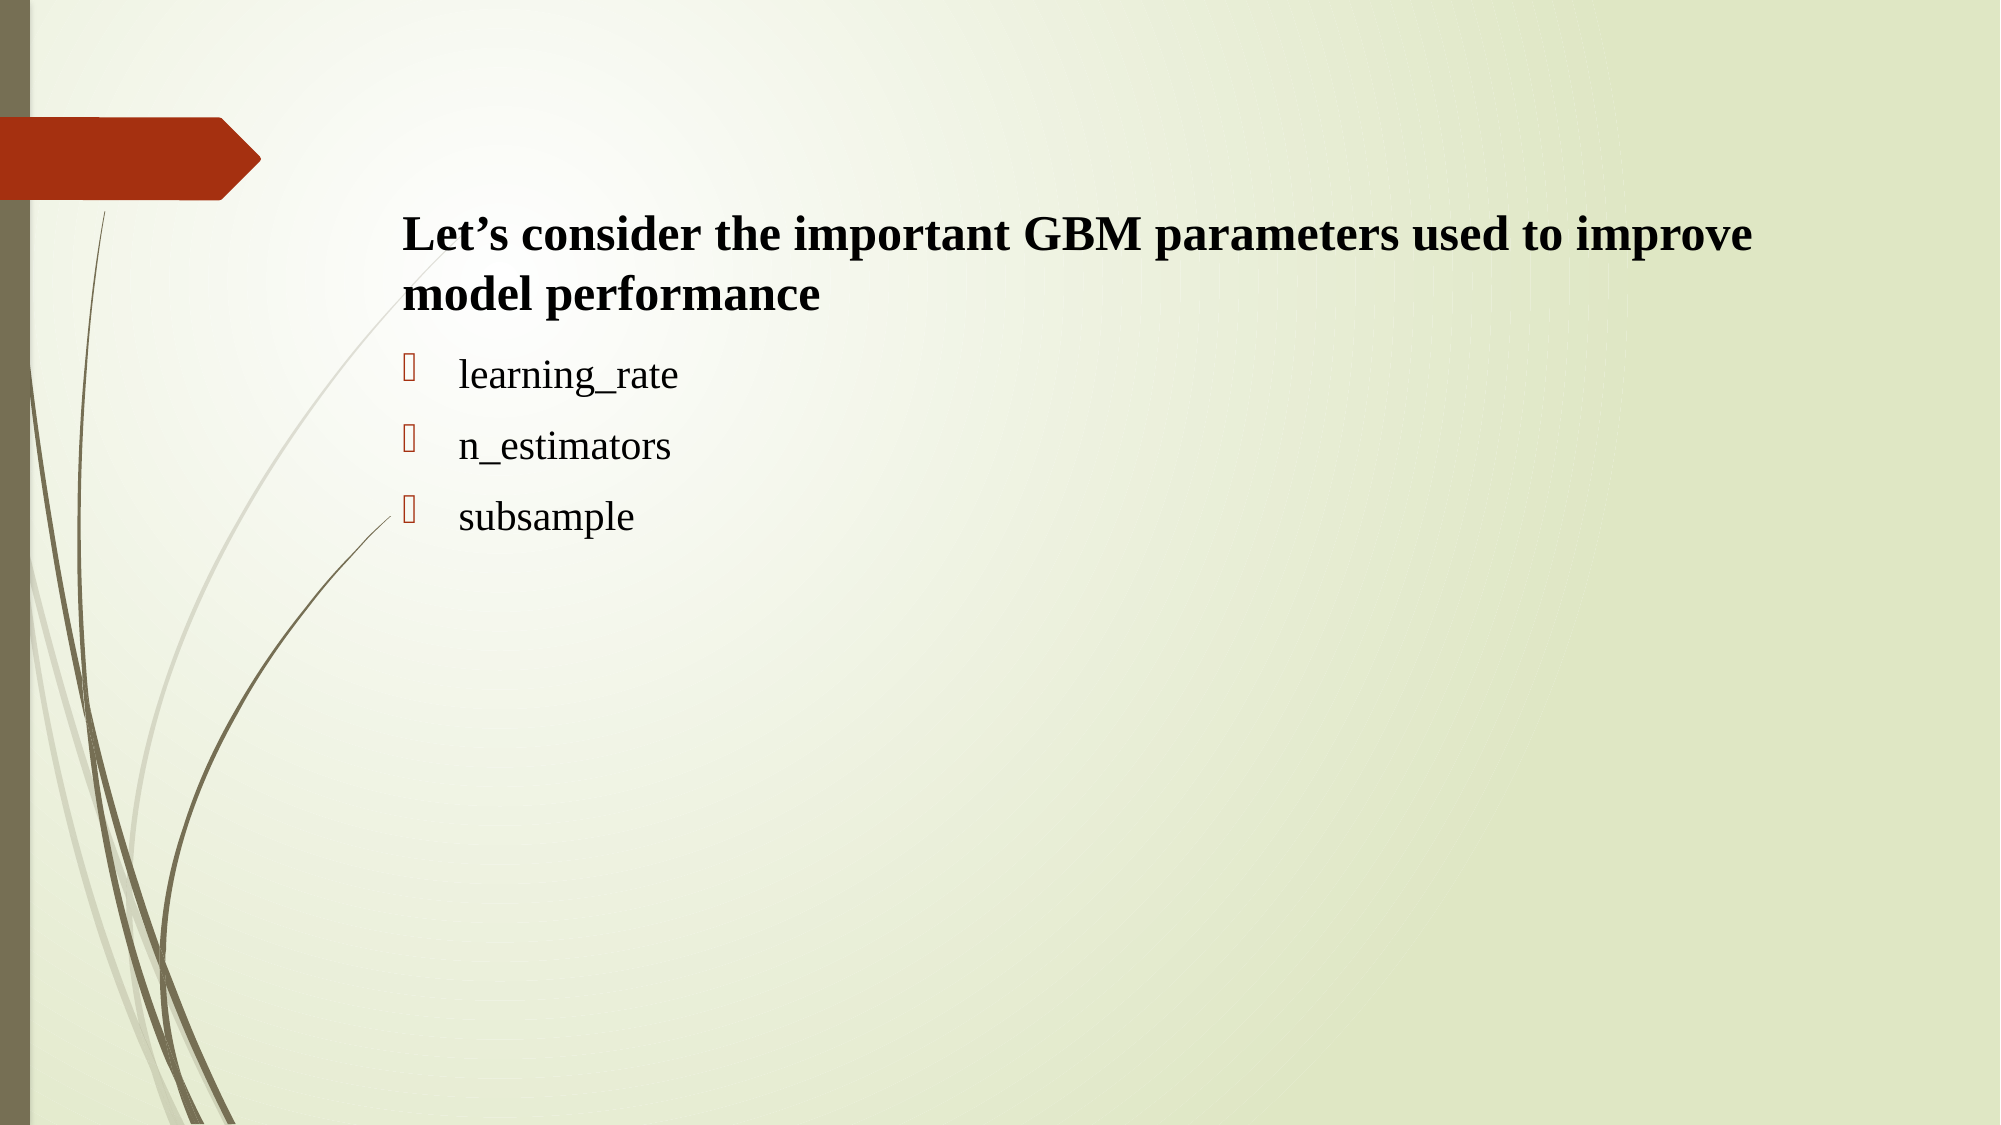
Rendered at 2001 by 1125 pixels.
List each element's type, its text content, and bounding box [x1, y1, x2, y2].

list learning_rate n_estimators subsample [387, 339, 1850, 960]
title Let’s consider the important GBM parameters used to improve model performance [387, 192, 1850, 339]
